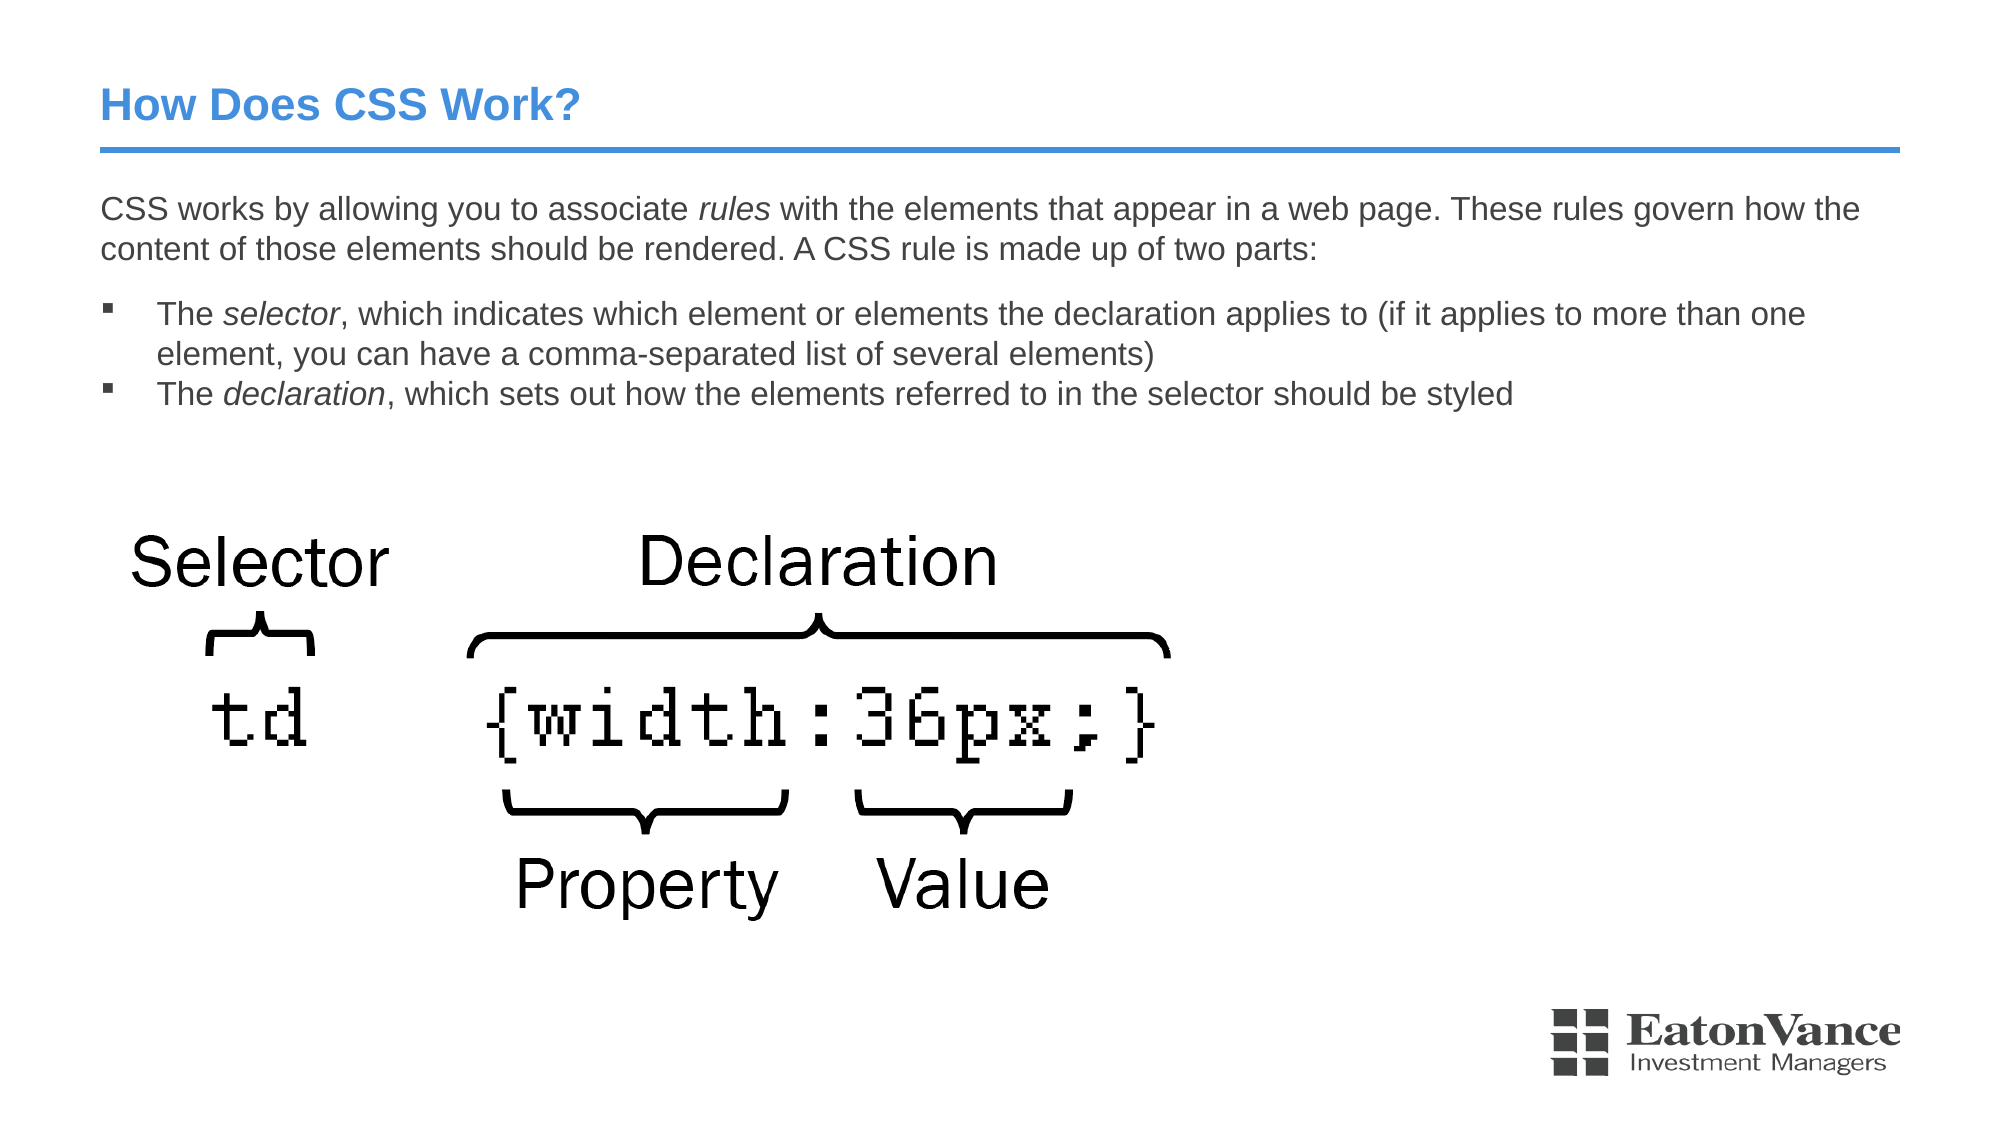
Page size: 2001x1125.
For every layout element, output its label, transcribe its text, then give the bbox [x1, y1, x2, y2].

title How Does CSS Work? [99, 40, 1901, 138]
picture [49, 465, 1205, 971]
list CSS works by allowing you to associate rules with the elements that appear in a web page. These rules govern how the content of those elements should be rendered. A CSS rule is made up of two parts: The selector, which indicates which element or elements the declaration applies to (if it applies to more than one element, you can have a comma-separated list of several elements) The declaration, which sets out how the elements referred to in the selector should be styled [100, 187, 1901, 938]
